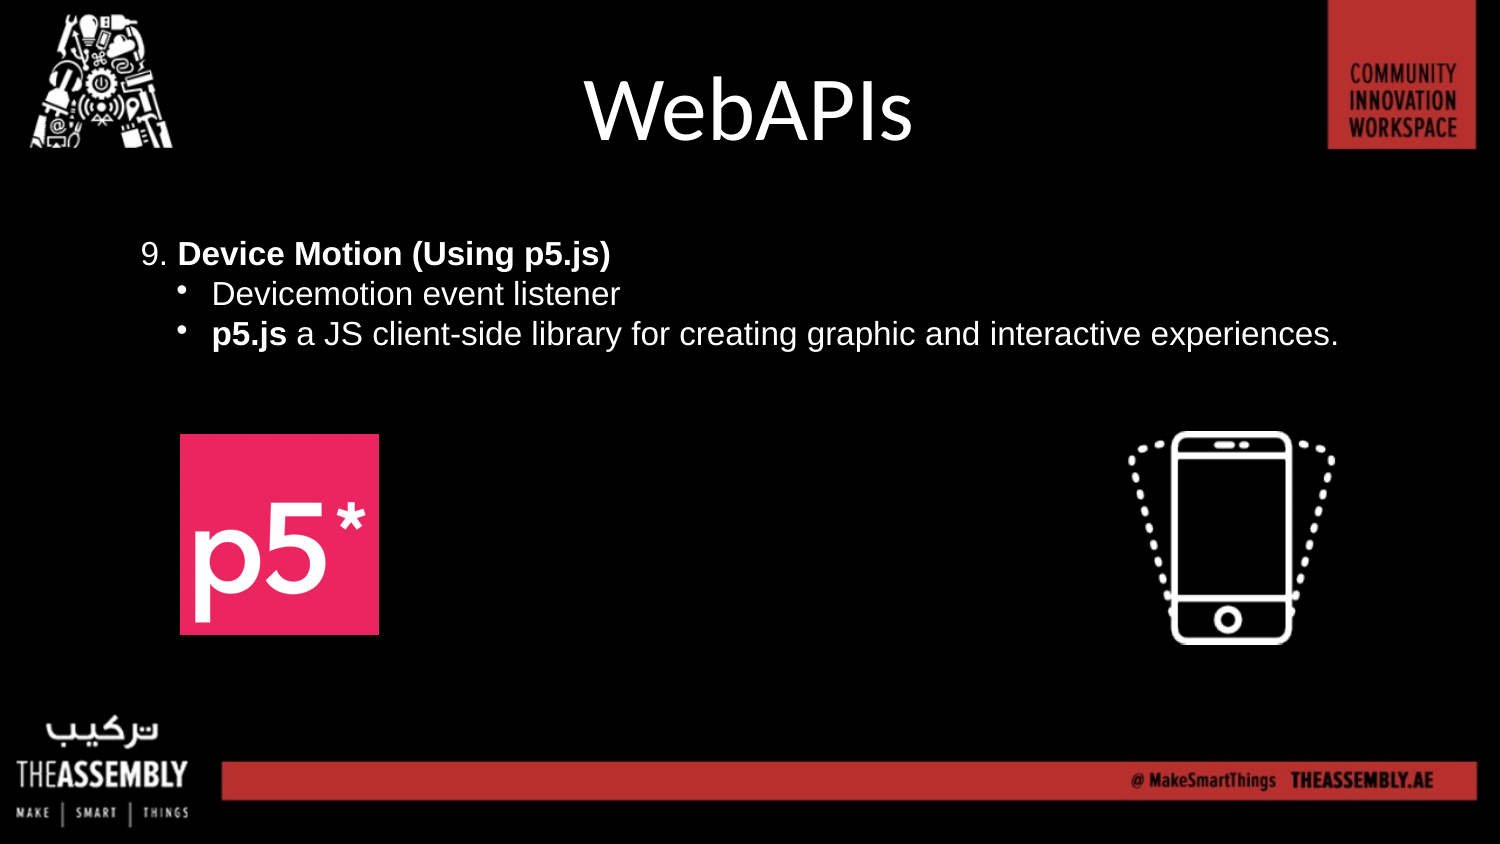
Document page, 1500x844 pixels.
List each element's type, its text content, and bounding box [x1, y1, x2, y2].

text_box WebAPIs [74, 33, 1425, 174]
text_box 9. Device Motion (Using p5.js) Devicemotion event listener p5.js a JS client-side library for creating graphic and interactive experiences. [125, 224, 1401, 580]
picture [0, 0, 1500, 844]
